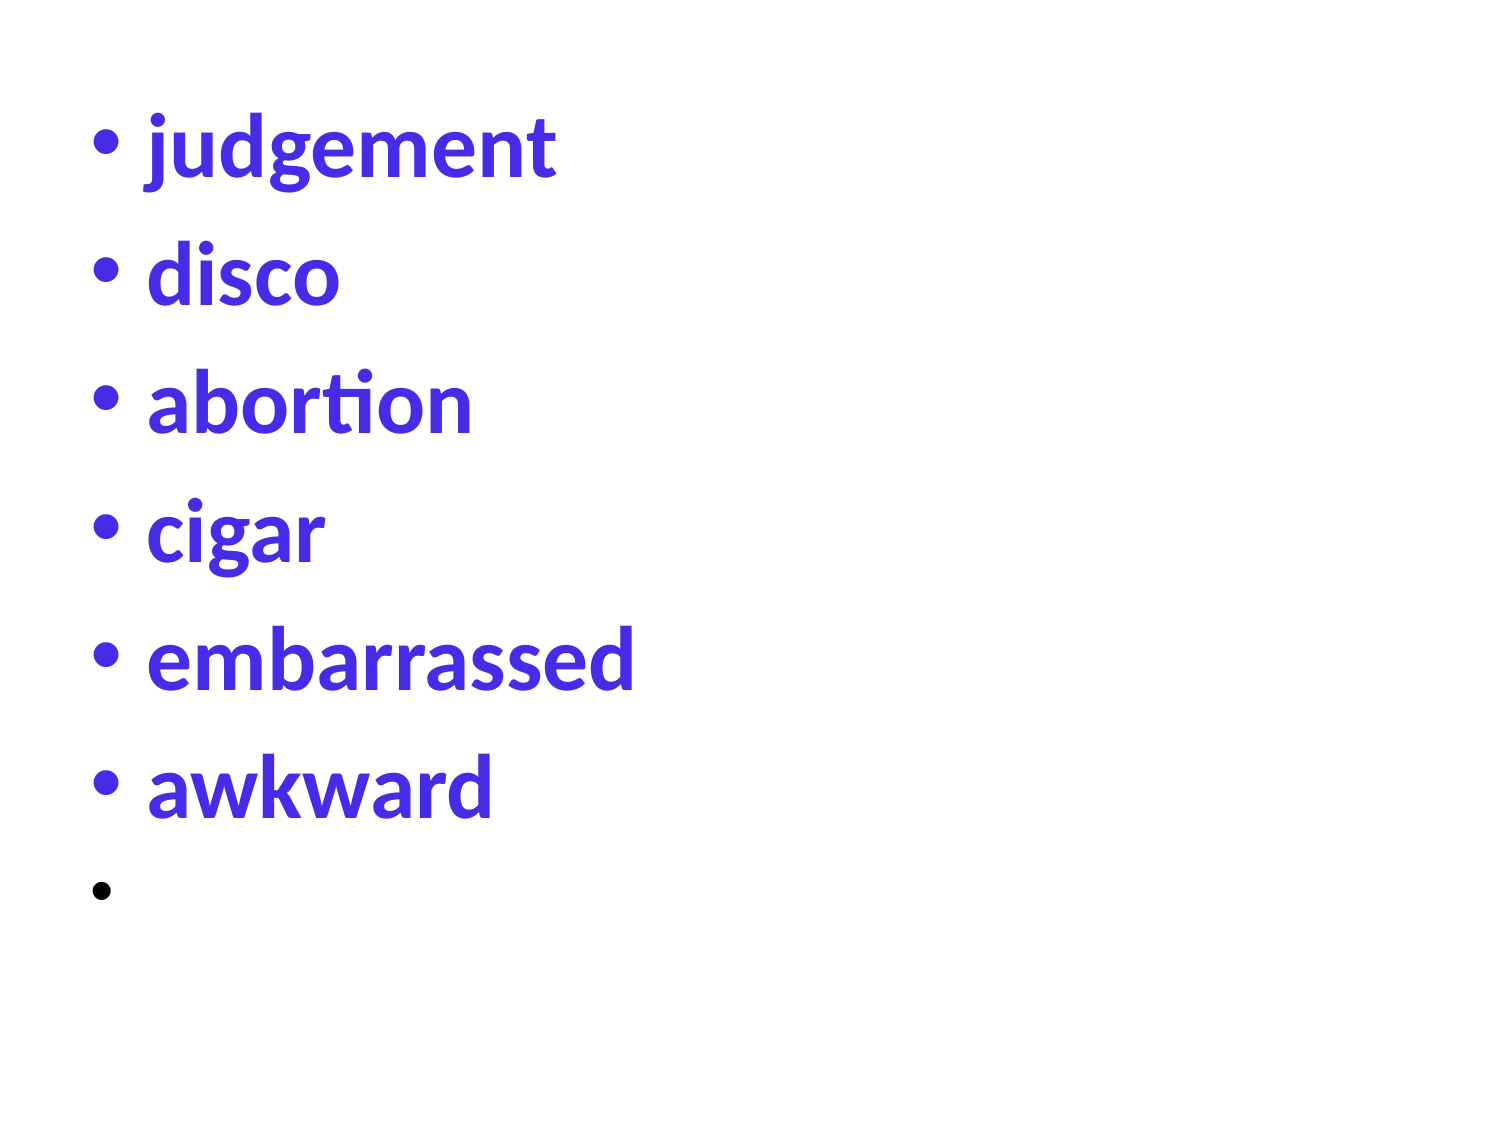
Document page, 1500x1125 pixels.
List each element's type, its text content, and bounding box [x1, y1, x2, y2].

list judgement disco abortion cigar embarrassed awkward [75, 78, 1425, 1005]
